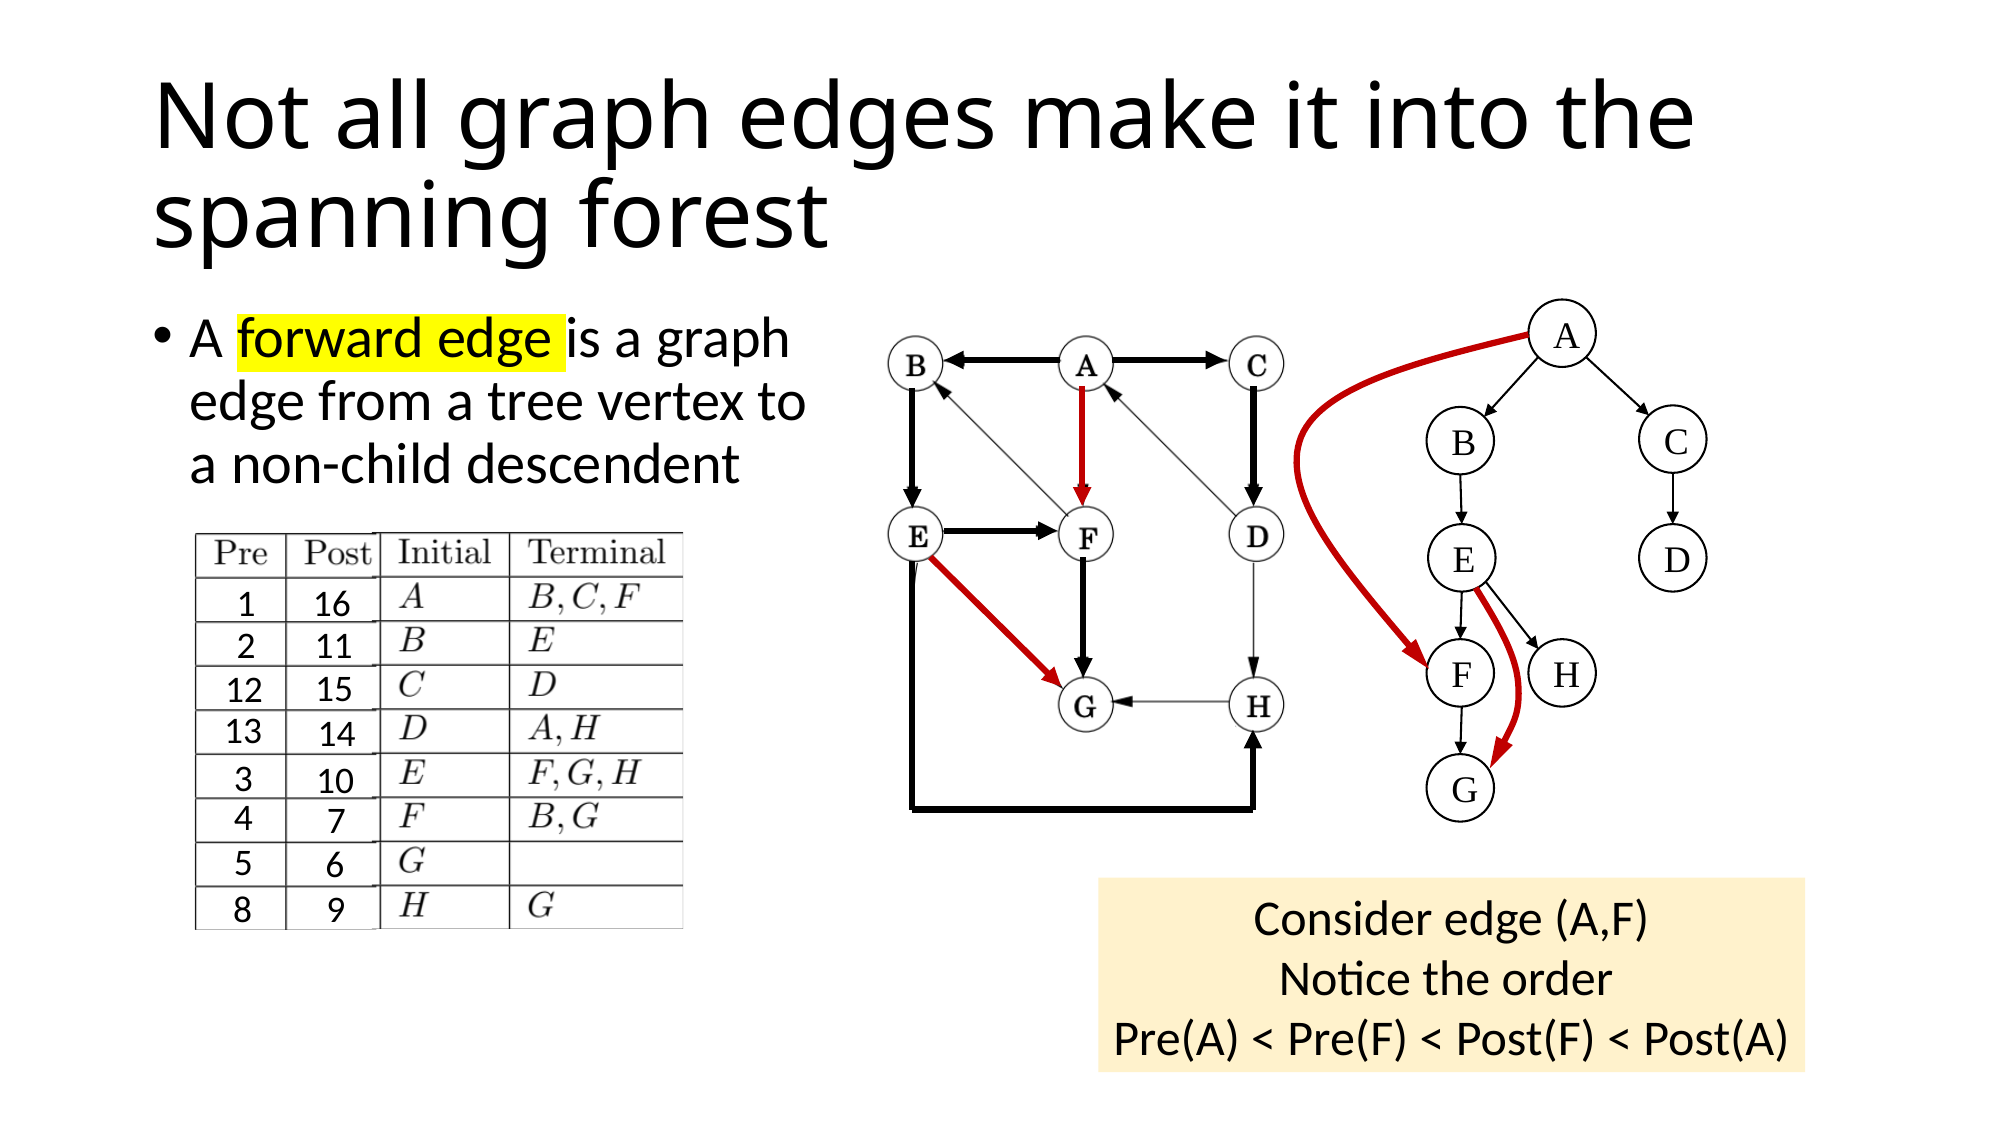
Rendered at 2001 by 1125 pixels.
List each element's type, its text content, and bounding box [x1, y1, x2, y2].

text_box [183, 531, 684, 939]
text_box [1426, 299, 1707, 822]
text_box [844, 299, 1379, 817]
text_box [1379, 360, 1426, 667]
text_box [930, 556, 1061, 687]
text_box Consider edge (A,F) Notice the order Pre(A) < Pre(F) < Post(F) < Post(A) [1098, 877, 1806, 1073]
title Not all graph edges make it into the spanning forest [137, 59, 1863, 278]
list A forward edge is a graph edge from a tree vertex to a non-child descendent [137, 299, 865, 1014]
